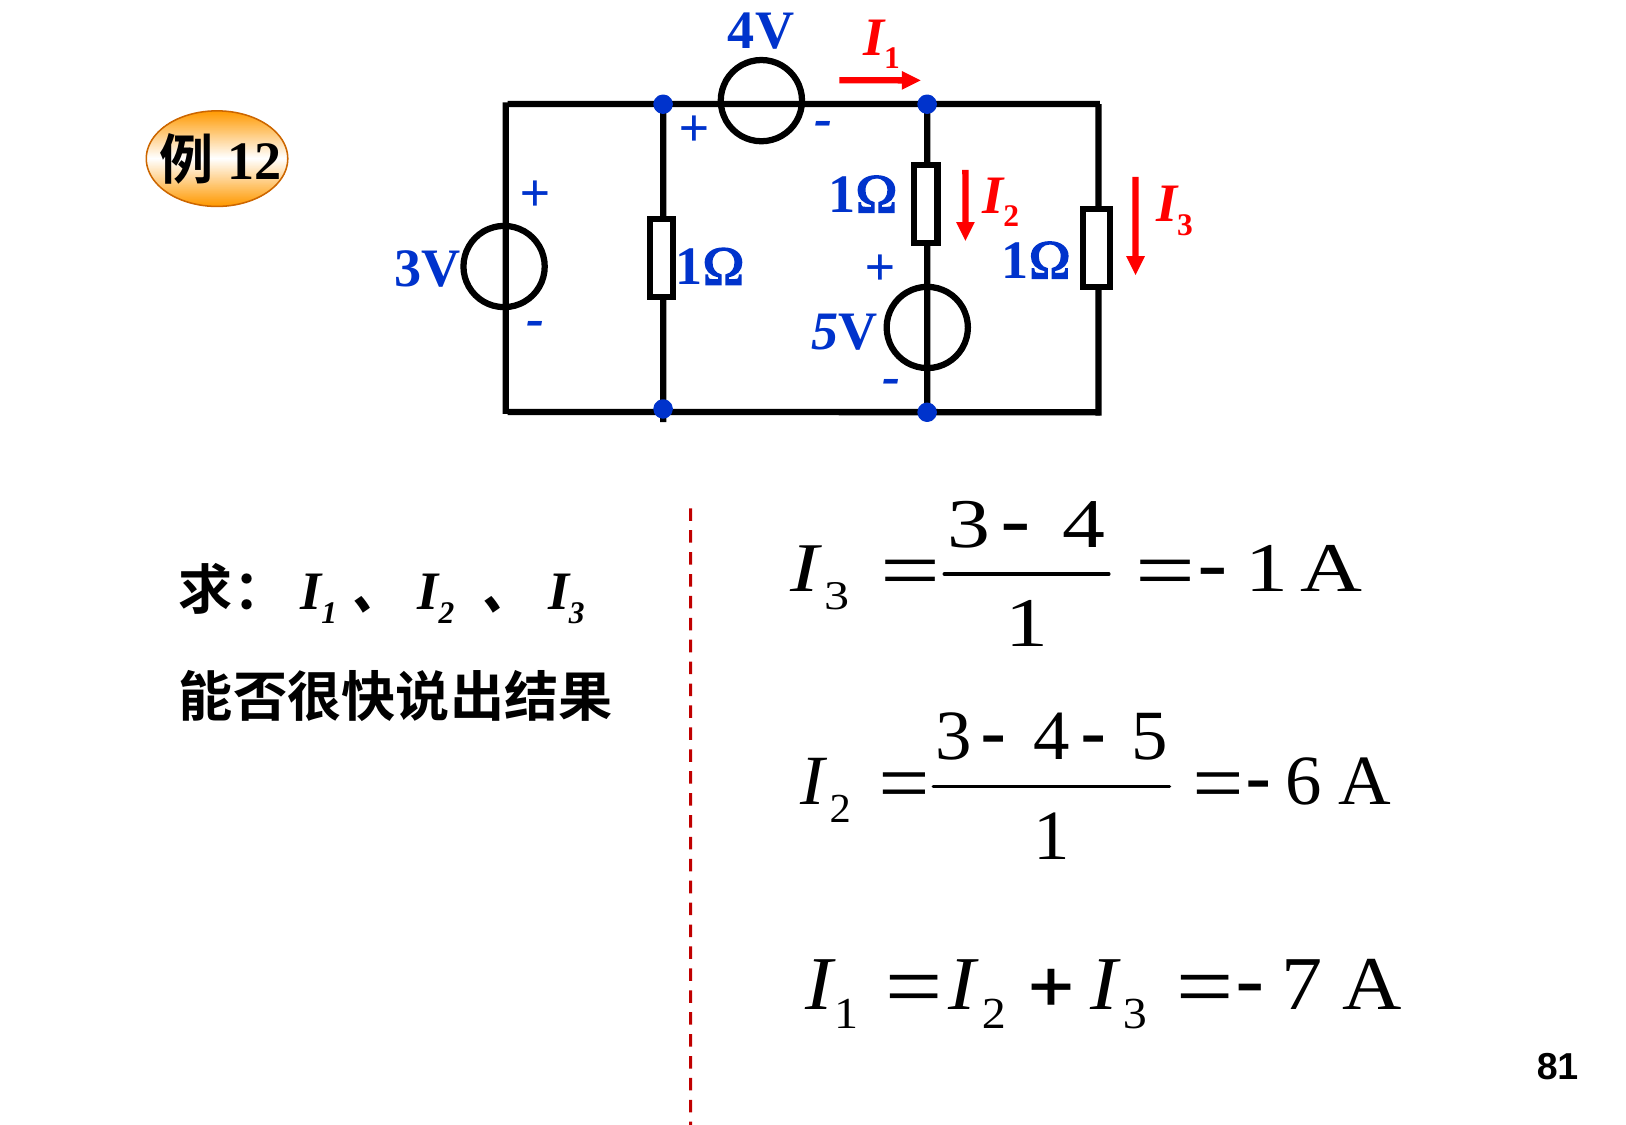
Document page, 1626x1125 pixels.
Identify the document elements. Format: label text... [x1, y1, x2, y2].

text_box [146, 110, 293, 207]
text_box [775, 480, 1376, 662]
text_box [786, 692, 1407, 876]
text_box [379, 0, 1210, 423]
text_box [790, 933, 1415, 1048]
text_box 求：I1、I2 、I3 能否很快说出结果 [164, 511, 628, 735]
